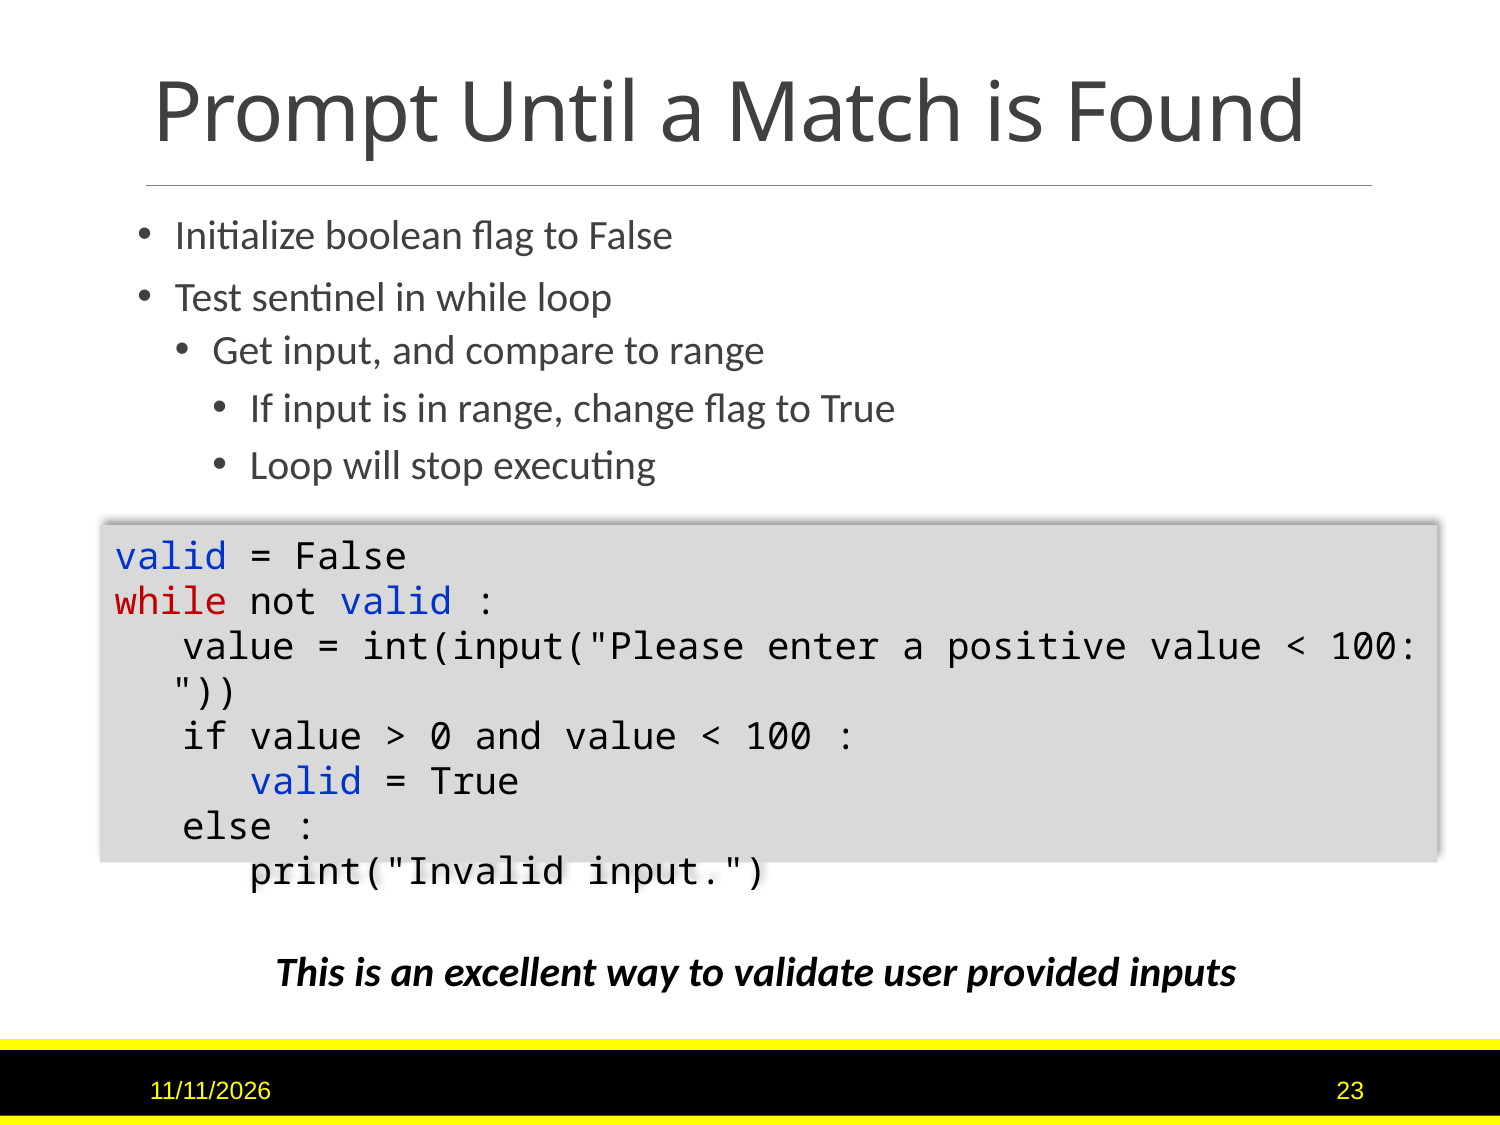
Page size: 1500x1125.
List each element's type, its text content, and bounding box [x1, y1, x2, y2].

slide_number 23 [1217, 1059, 1380, 1120]
text_box valid = False while not valid : value = int(input("Please enter a positive value < 100: ")) if value > 0 and value < 100 : valid = True else : print("Invalid input.") [99, 525, 1438, 863]
list Initialize boolean flag to False Test sentinel in while loop Get input, and compare to range If input is in range, change flag to True Loop will stop executing [137, 205, 1375, 514]
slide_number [134, 1059, 440, 1120]
title Prompt Until a Match is Found [137, 47, 1375, 167]
text_box This is an excellent way to validate user provided inputs [260, 937, 1252, 1003]
